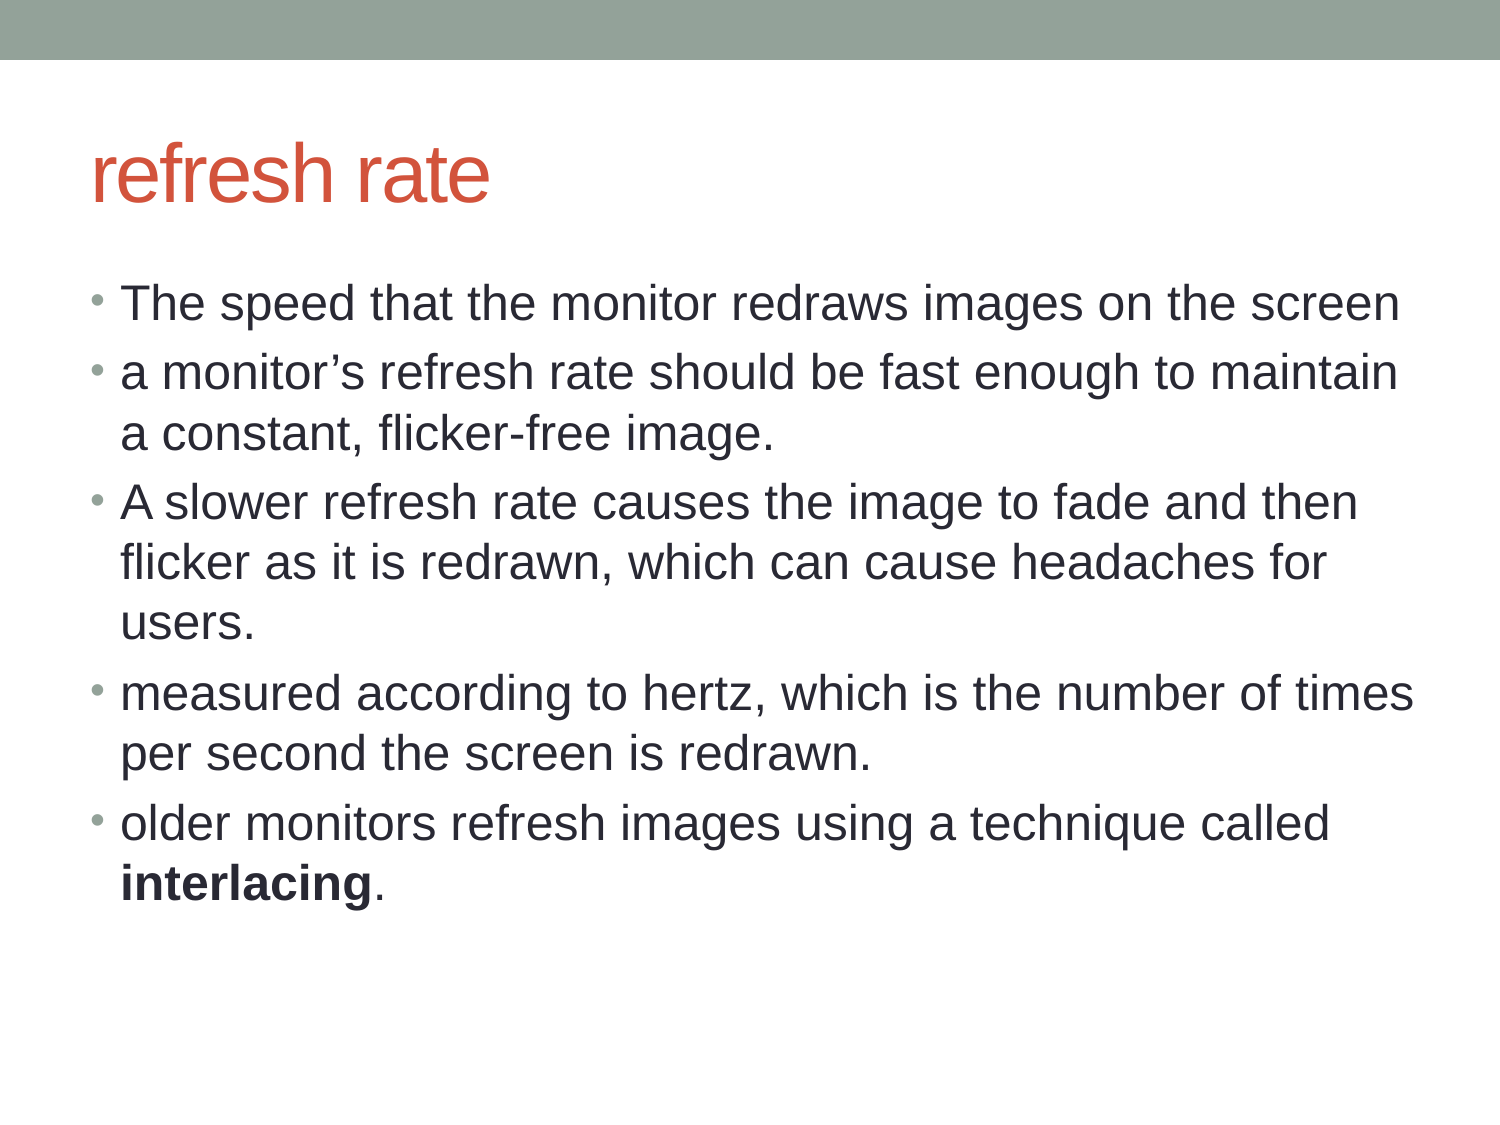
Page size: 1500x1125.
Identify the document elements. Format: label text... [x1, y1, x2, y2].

title refresh rate [75, 87, 1425, 250]
list The speed that the monitor redraws images on the screen a monitor’s refresh rate should be fast enough to maintain a constant, flicker-free image. A slower refresh rate causes the image to fade and then flicker as it is redrawn, which can cause headaches for users. measured according to hertz, which is the number of times per second the screen is redrawn. older monitors refresh images using a technique called interlacing. [75, 262, 1450, 1063]
